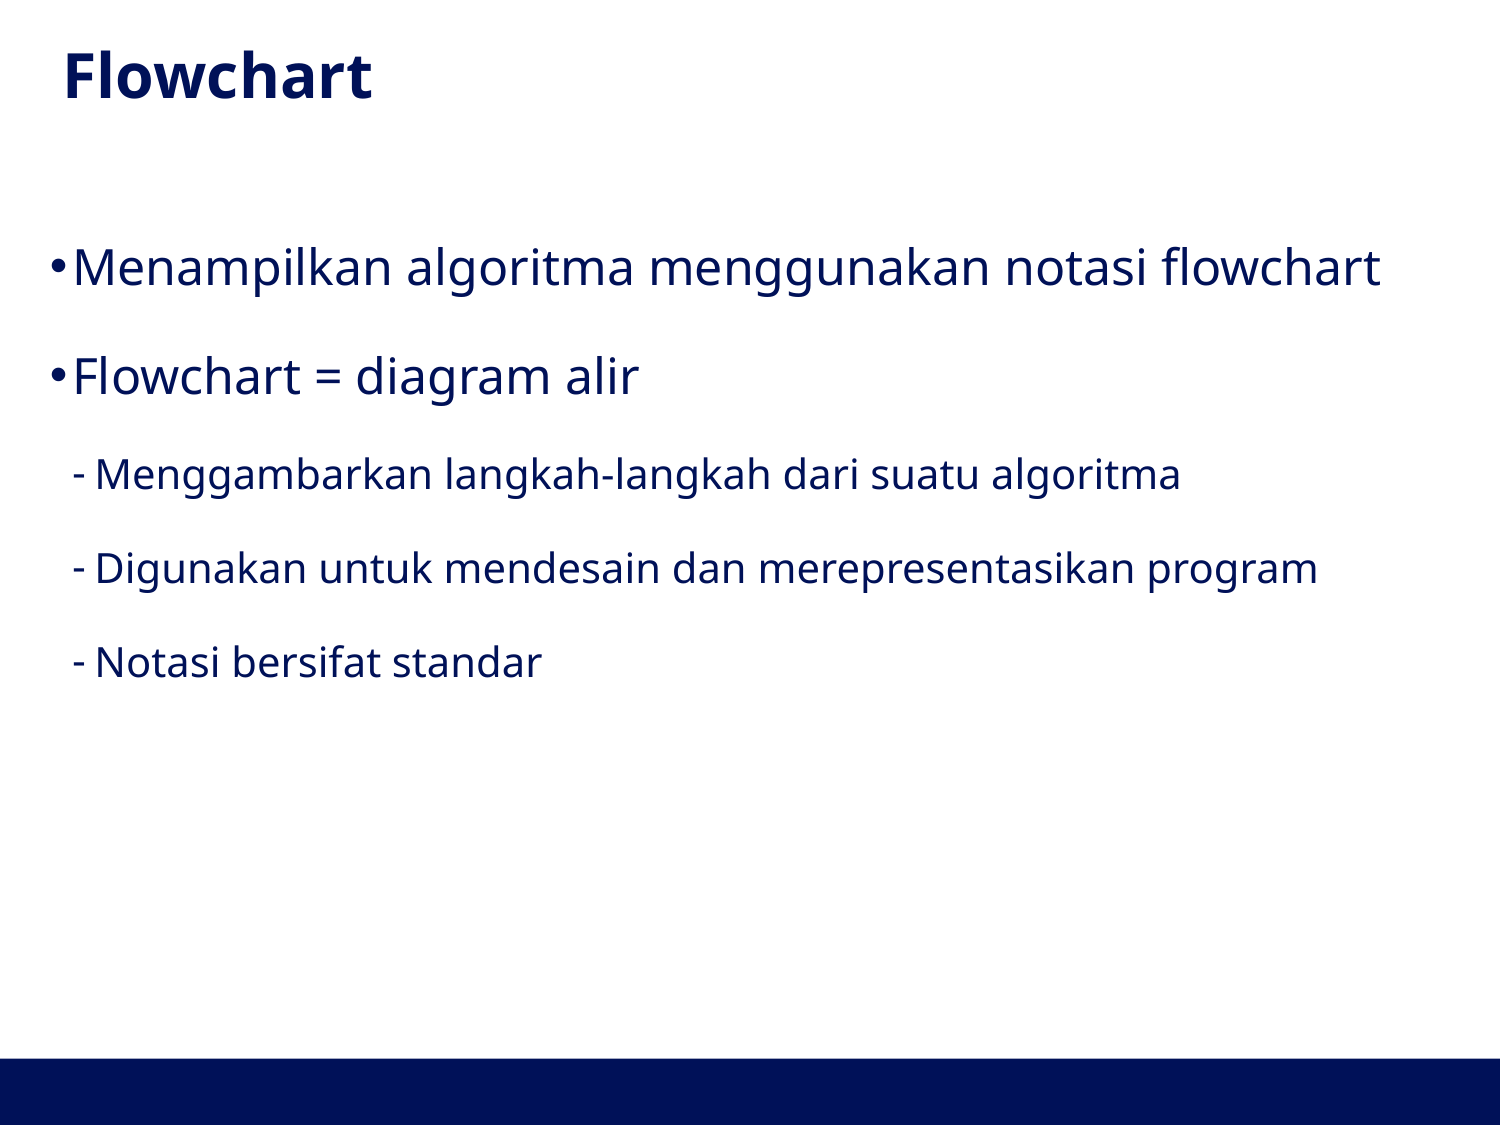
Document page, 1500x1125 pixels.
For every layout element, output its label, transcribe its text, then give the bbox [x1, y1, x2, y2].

list Menampilkan algoritma menggunakan notasi flowchart Flowchart = diagram alir Menggambarkan langkah-langkah dari suatu algoritma Digunakan untuk mendesain dan merepresentasikan program Notasi bersifat standar [49, 205, 1451, 993]
title Flowchart [62, 21, 1442, 126]
